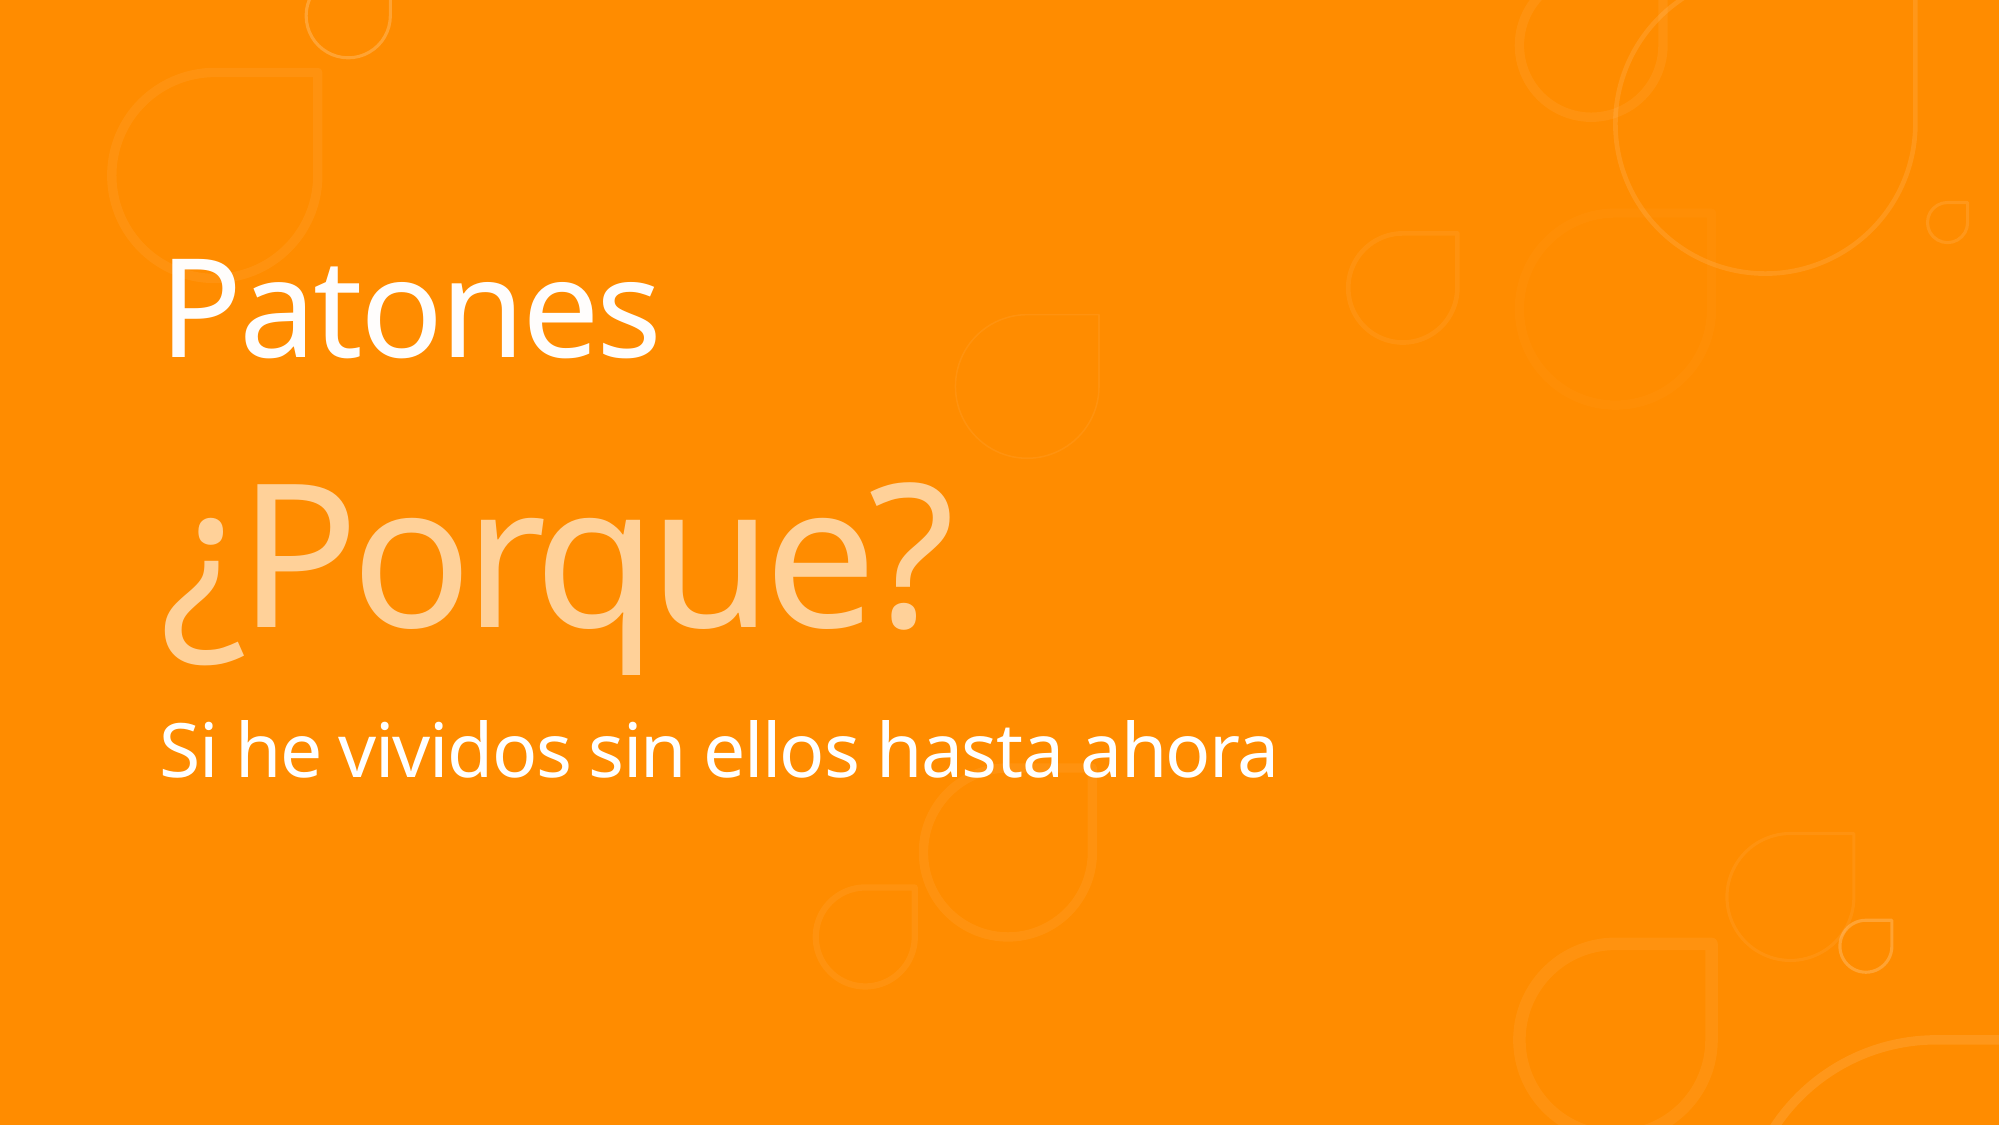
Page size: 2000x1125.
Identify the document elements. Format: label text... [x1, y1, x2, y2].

subtitle Si he vividos sin ellos hasta ahora [159, 712, 1839, 789]
list Patones [159, 237, 1839, 388]
list ¿Porque? [160, 449, 1841, 676]
